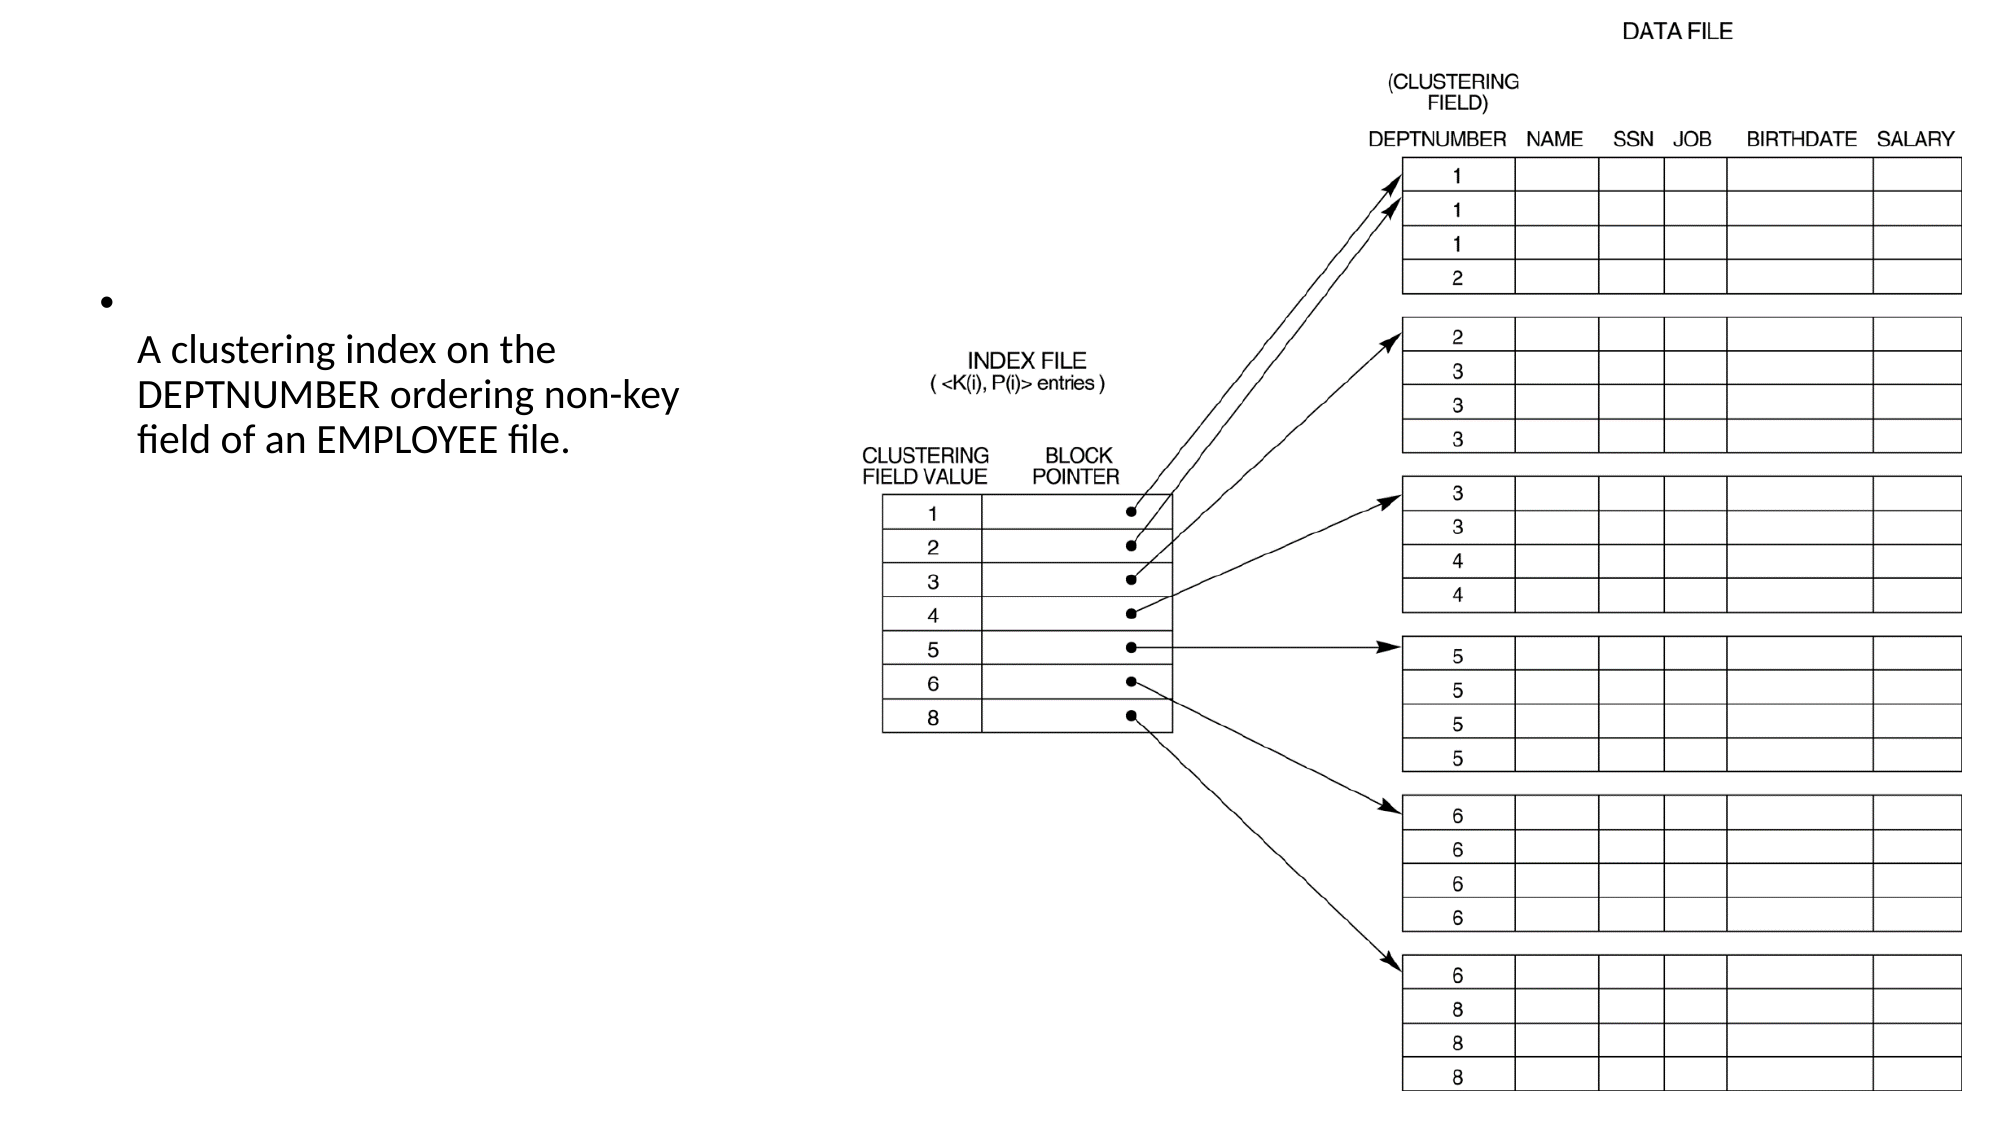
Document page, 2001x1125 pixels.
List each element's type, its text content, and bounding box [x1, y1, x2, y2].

list A clustering index on the DEPTNUMBER ordering non-key field of an EMPLOYEE file. [84, 275, 700, 1000]
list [862, 17, 1962, 1091]
